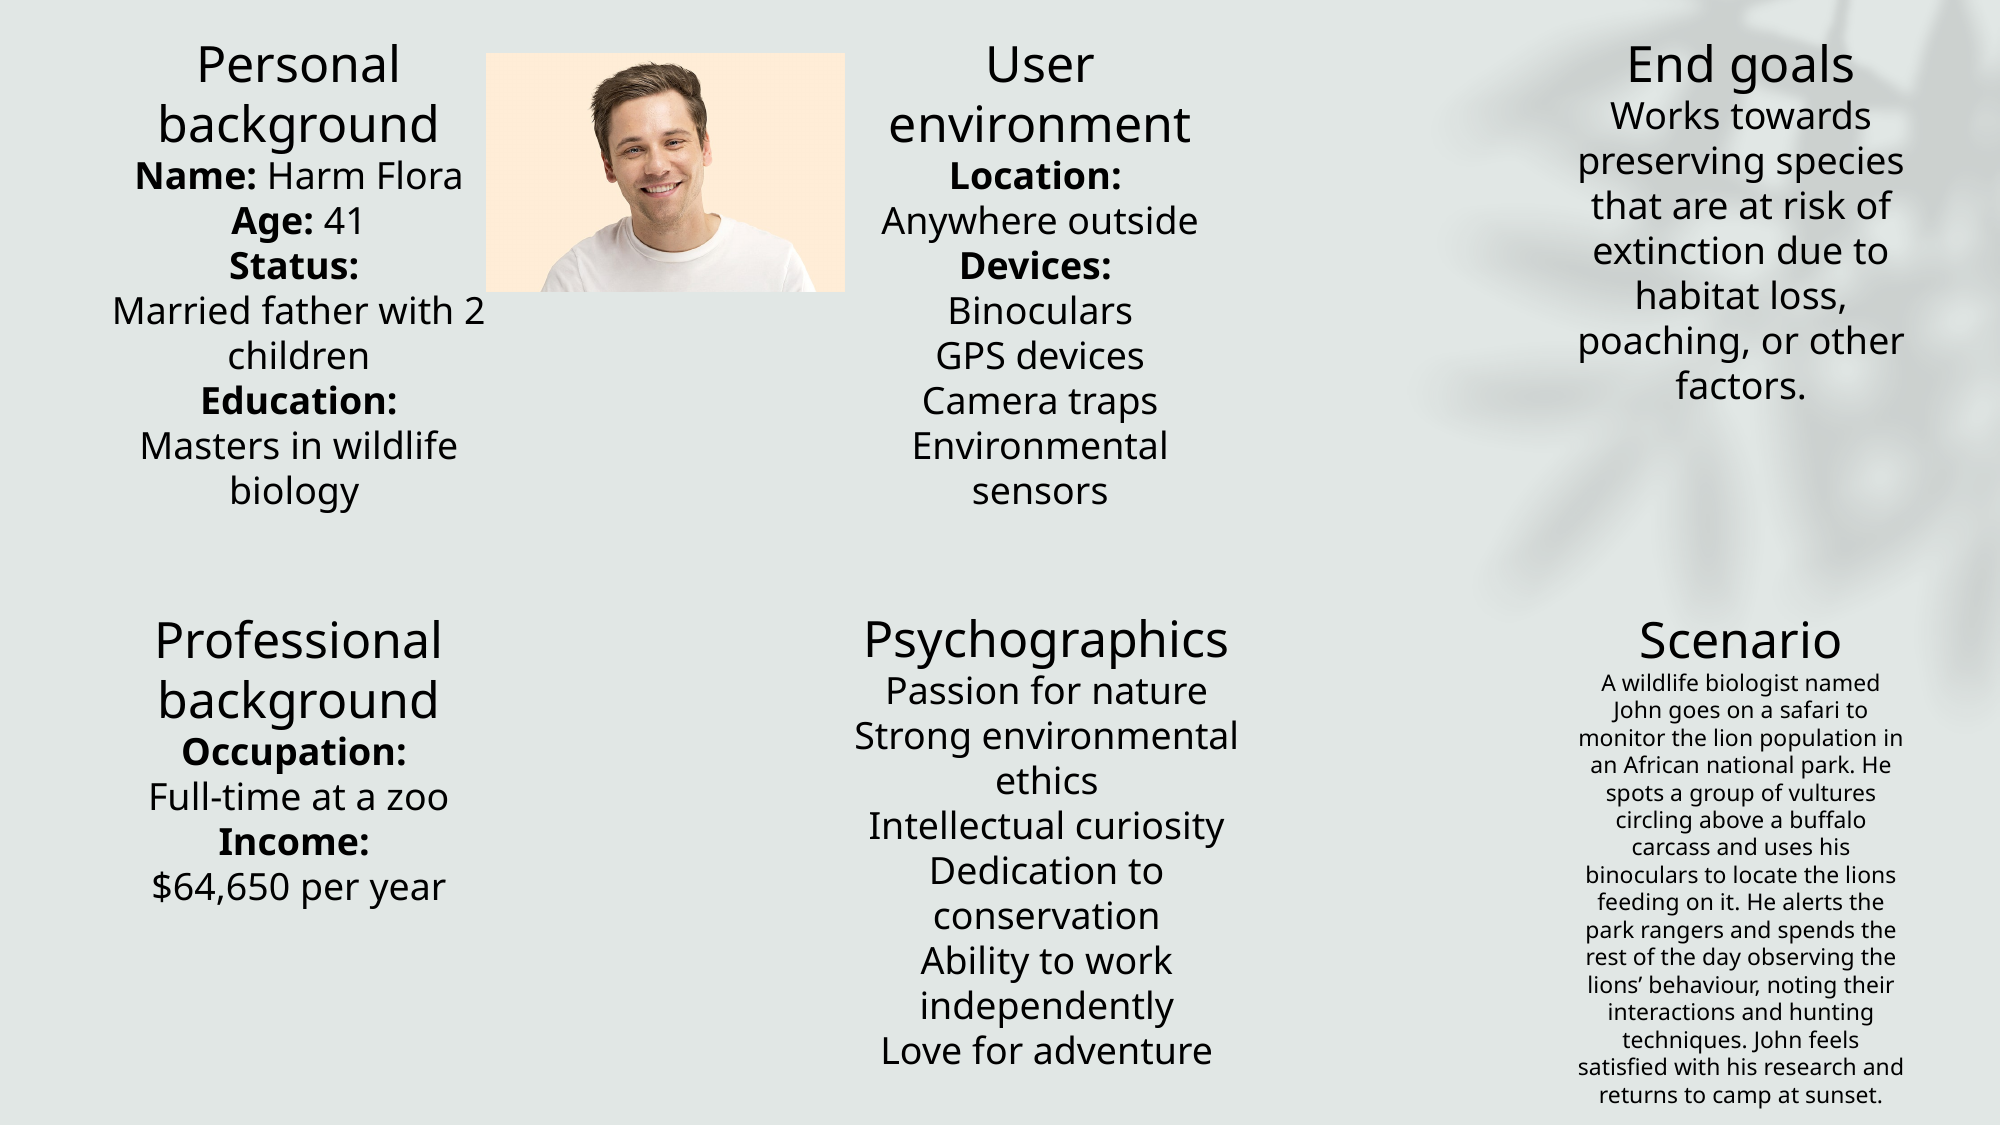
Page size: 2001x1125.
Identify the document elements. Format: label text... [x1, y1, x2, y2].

text_box User environment Location: Anywhere outside Devices: Binoculars GPS devices Camera traps Environmental sensors [838, 25, 1243, 520]
text_box Psychographics Passion for nature Strong environmental ethics Intellectual curiosity Dedication to conservation Ability to work independently Love for adventure [826, 599, 1268, 1080]
text_box Professional background Occupation: Full-time at a zoo Income: $64,650 per year [65, 600, 533, 916]
text_box Personal background Name: Harm Flora Age: 41 Status: Married father with 2 children Education: Masters in wildlife biology [56, 25, 542, 520]
text_box End goals Works towards preserving species that are at risk of extinction due to habitat loss, poaching, or other factors. [1539, 25, 1944, 415]
picture [486, 53, 845, 292]
text_box Scenario A wildlife biologist named John goes on a safari to monitor the lion population in an African national park. He spots a group of vultures circling above a buffalo carcass and uses his binoculars to locate the lions feeding on it. He alerts the park rangers and spends the rest of the day observing the lions’ behaviour, noting their interactions and hunting techniques. John feels satisfied with his research and returns to camp at sunset. [1561, 600, 1922, 1115]
